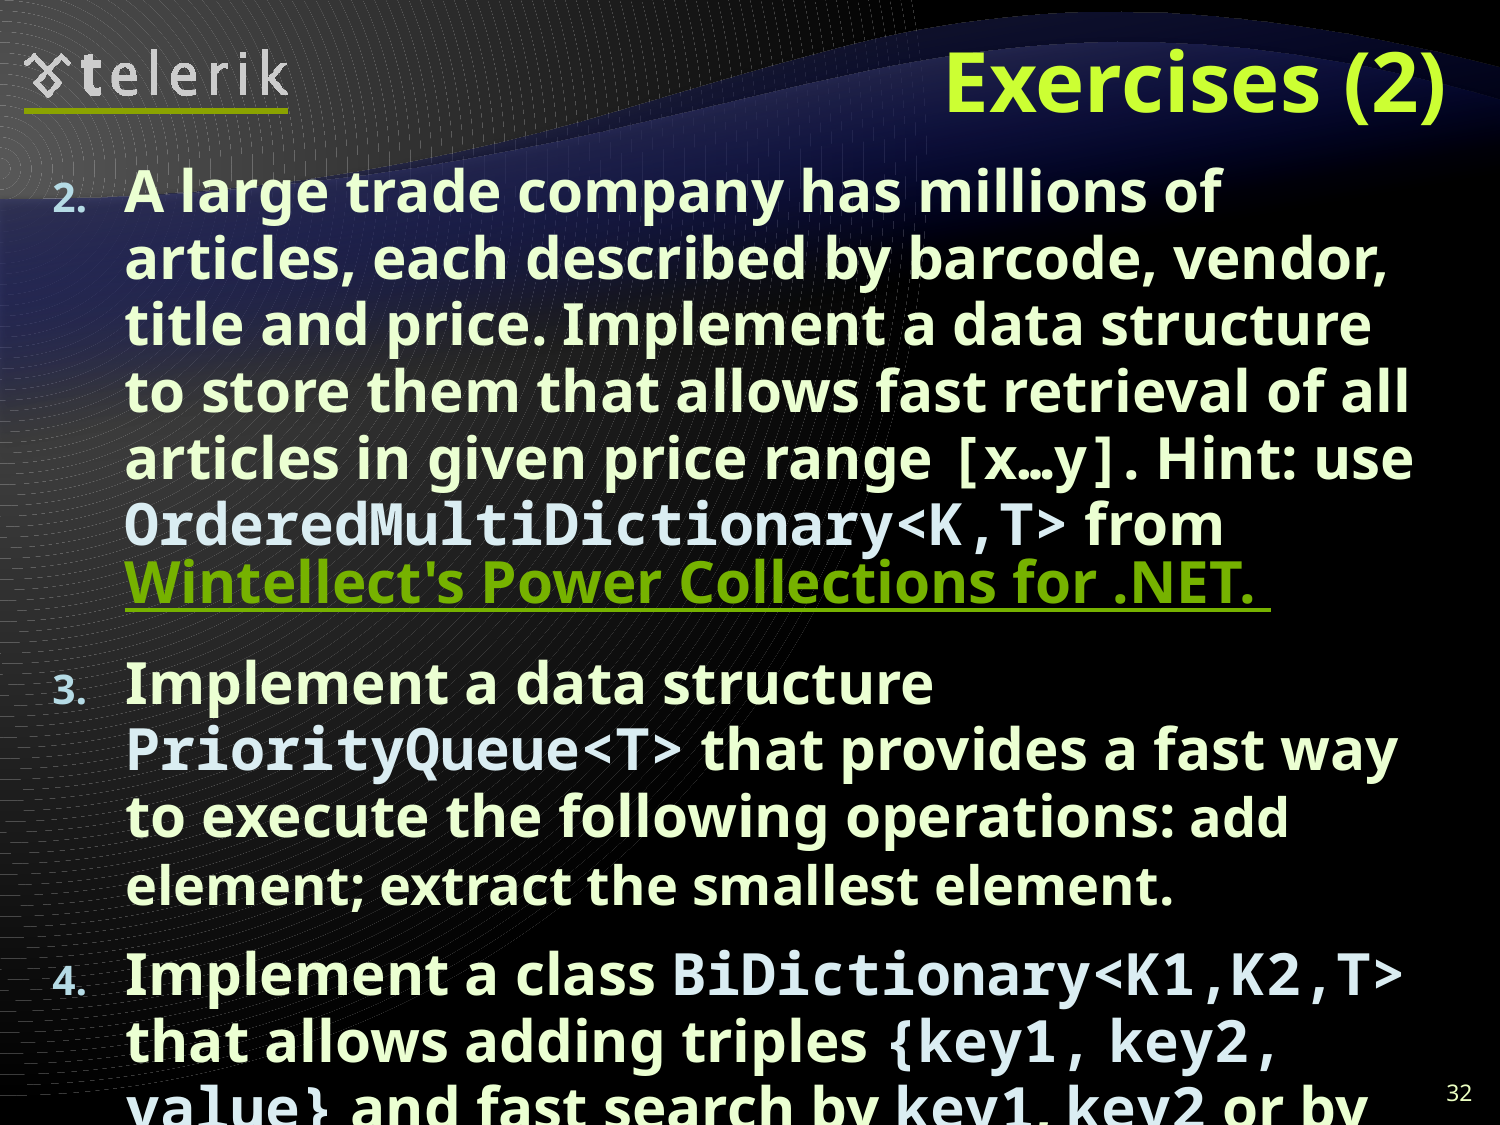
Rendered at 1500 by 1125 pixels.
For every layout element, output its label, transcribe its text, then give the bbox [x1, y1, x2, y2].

title Exercises (2) [300, 12, 1463, 149]
slide_number 32 [1412, 1074, 1488, 1113]
list A large trade company has millions of articles, each described by barcode, vendor, title and price. Implement a data structure to store them that allows fast retrieval of all articles in given price range [x…y]. Hint: use OrderedMultiDictionary<K,T> from Wintellect's Power Collections for .NET. Implement a data structure PriorityQueue<T> that provides a fast way to execute the following operations: add element; extract the smallest element. Implement a class BiDictionary<K1,K2,T> that allows adding triples {key1, key2, value} and fast search by key1, key2 or by both key1 and key2. Note: multiple values can be stored for given key. [37, 149, 1463, 1100]
picture [24, 49, 288, 114]
